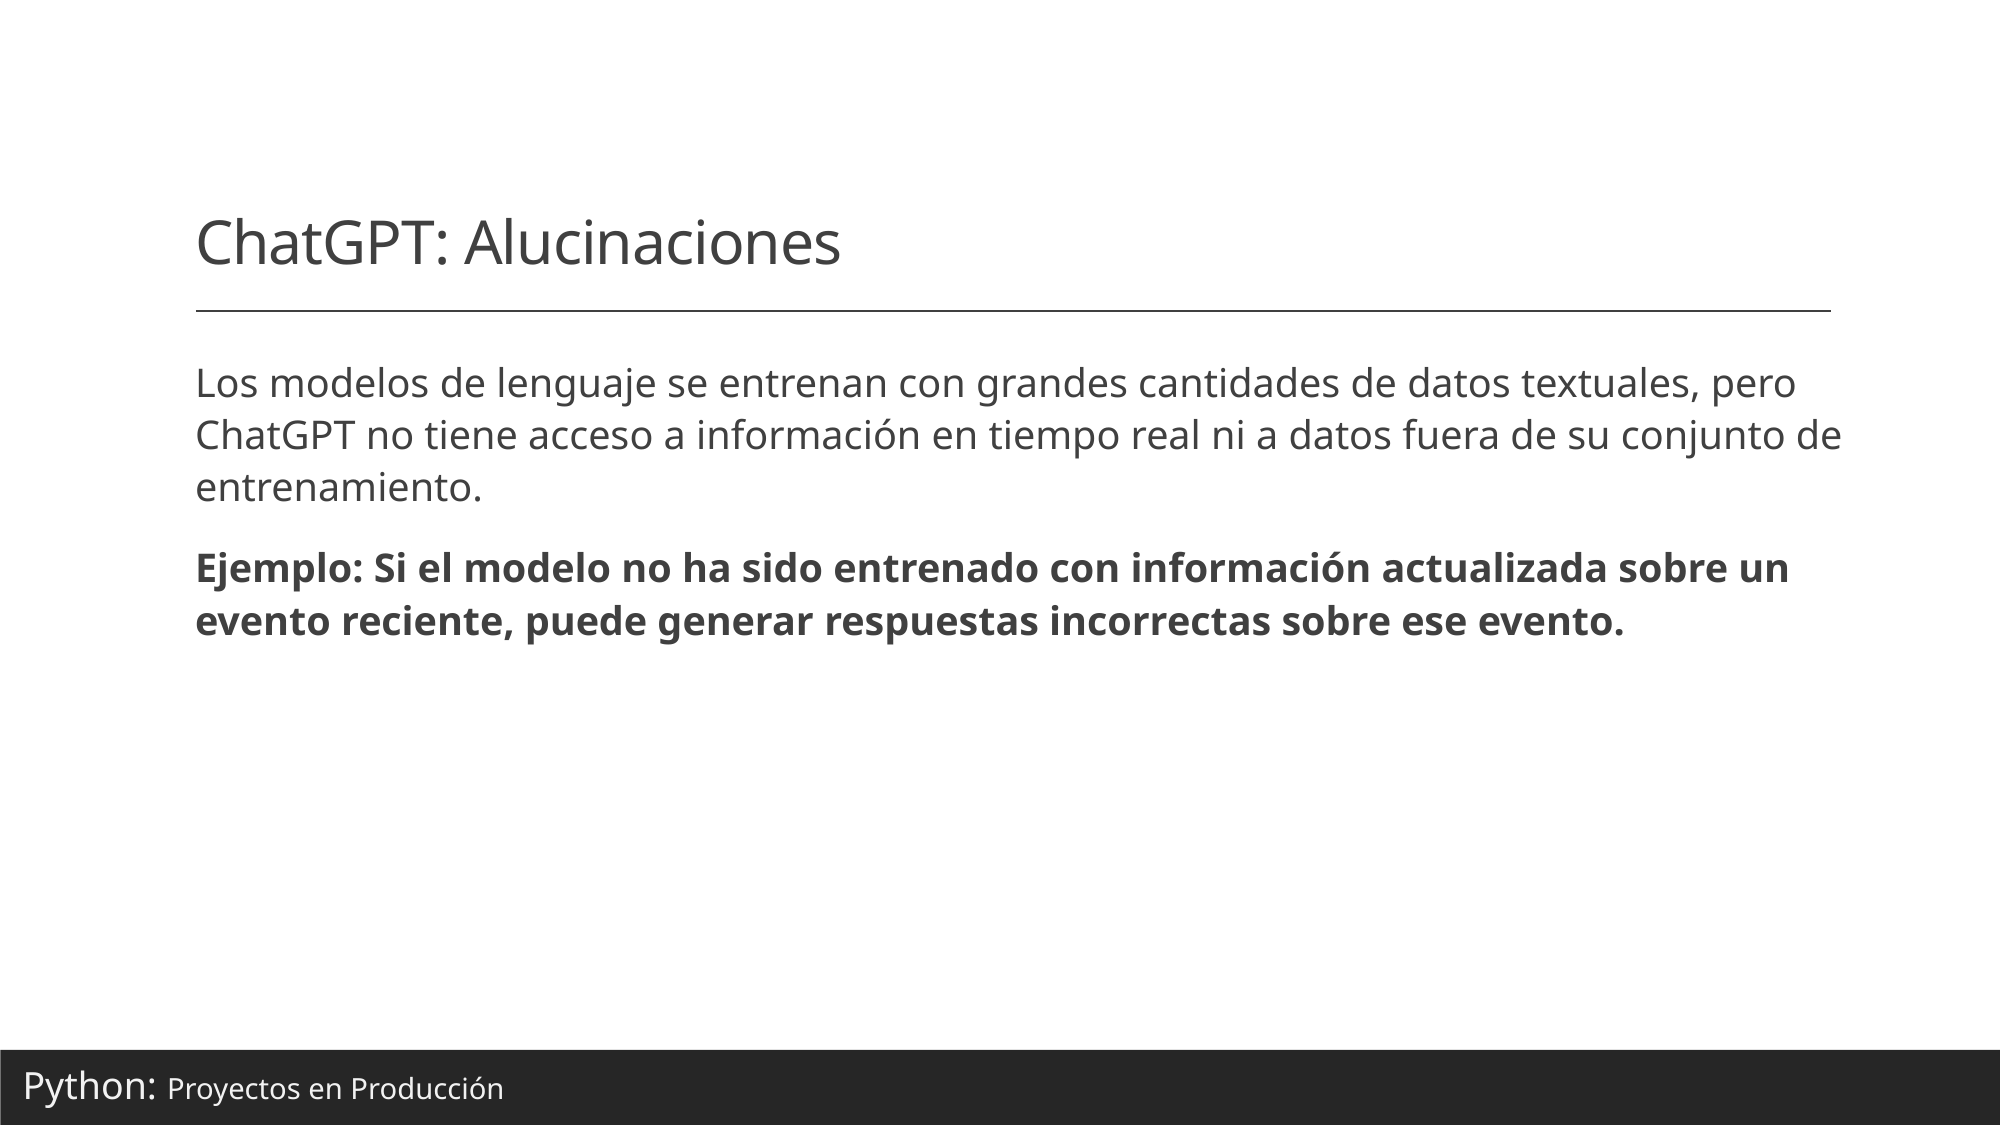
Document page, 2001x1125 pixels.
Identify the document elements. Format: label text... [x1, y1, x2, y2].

list Los modelos de lenguaje se entrenan con grandes cantidades de datos textuales, pero ChatGPT no tiene acceso a información en tiempo real ni a datos fuera de su conjunto de entrenamiento. Ejemplo: Si el modelo no ha sido entrenado con información actualizada sobre un evento reciente, puede generar respuestas incorrectas sobre ese evento. [180, 345, 1874, 963]
title ChatGPT: Alucinaciones [180, 204, 1506, 285]
text_box Python: Proyectos en Producción [7, 1054, 1008, 1115]
